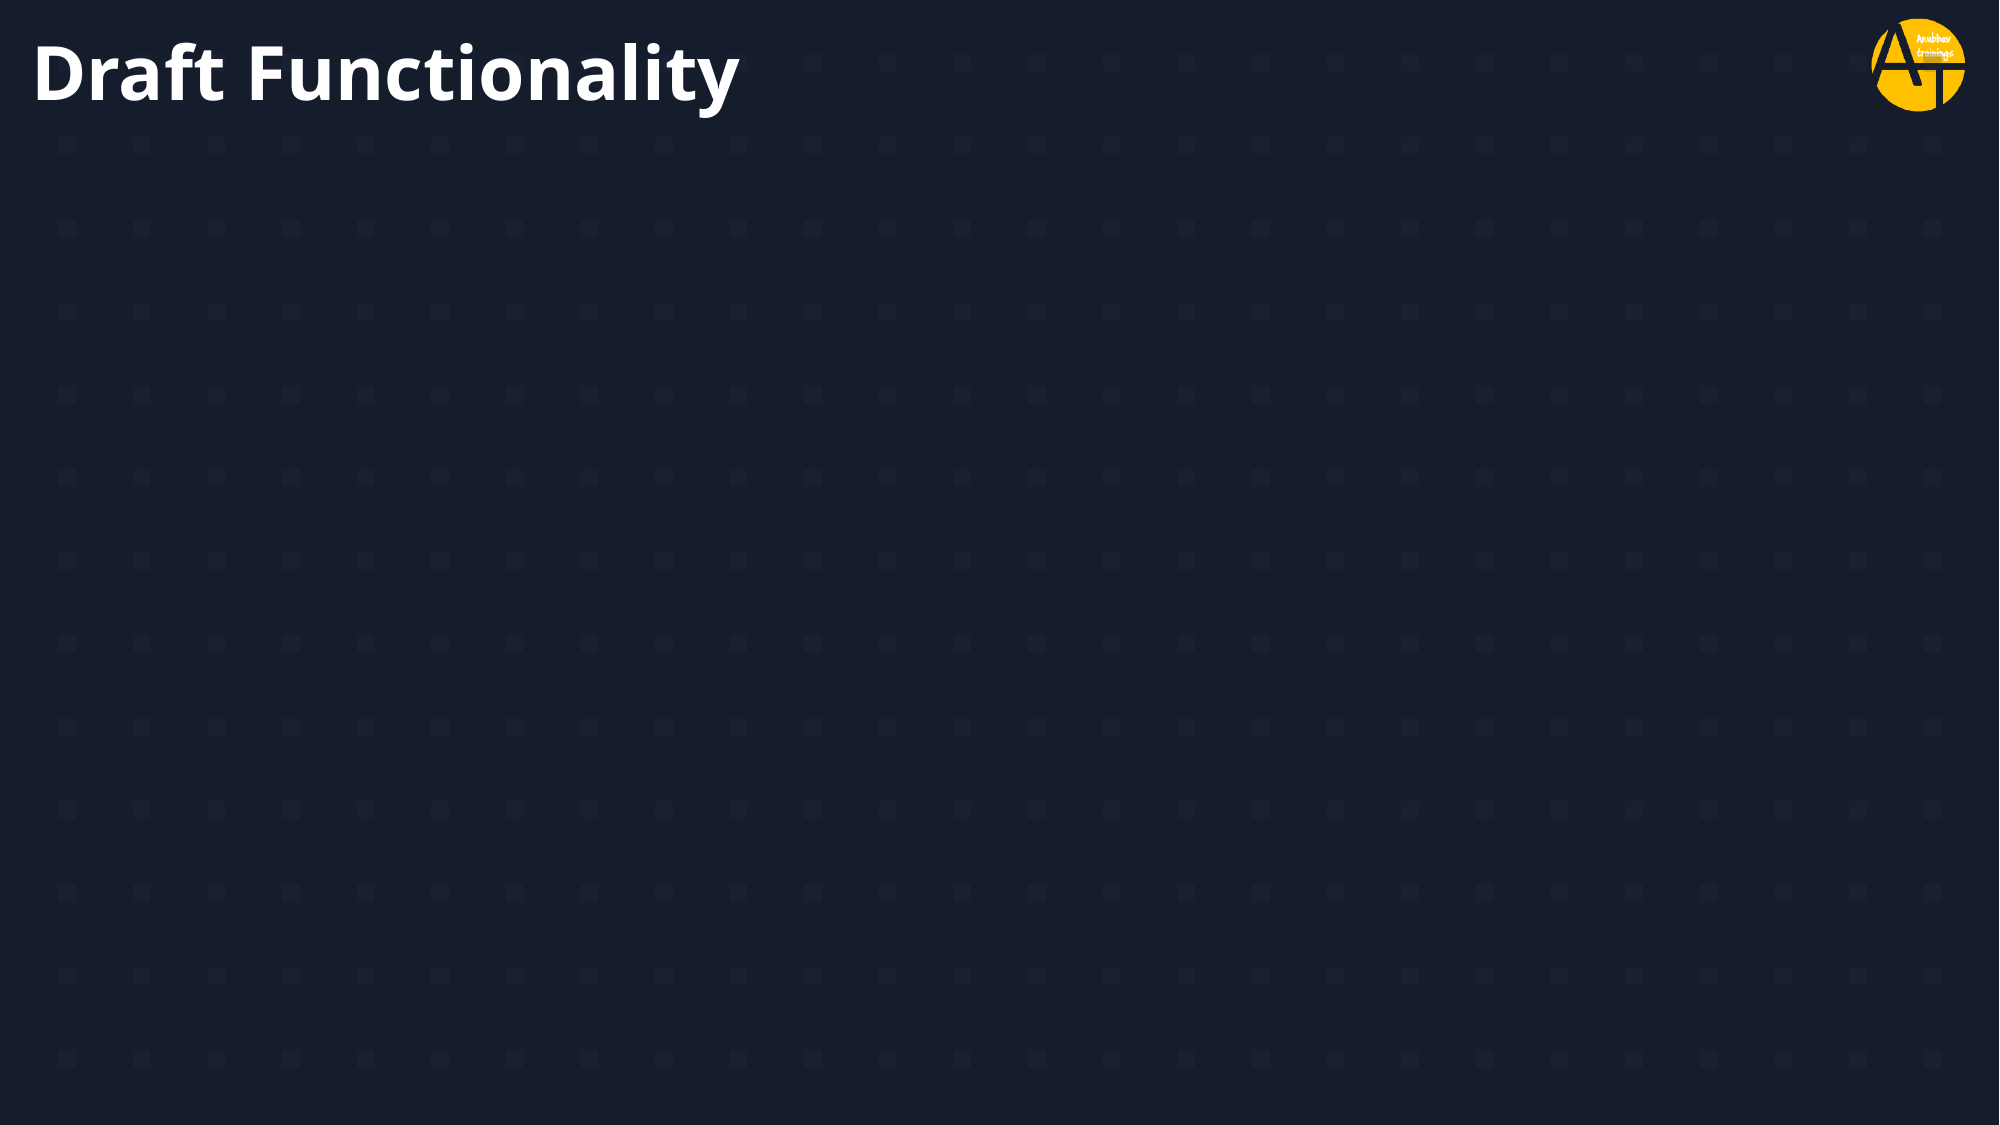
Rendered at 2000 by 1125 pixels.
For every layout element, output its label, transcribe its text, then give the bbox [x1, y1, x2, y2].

picture [1862, 12, 1970, 119]
title Draft Functionality [31, 12, 1831, 129]
